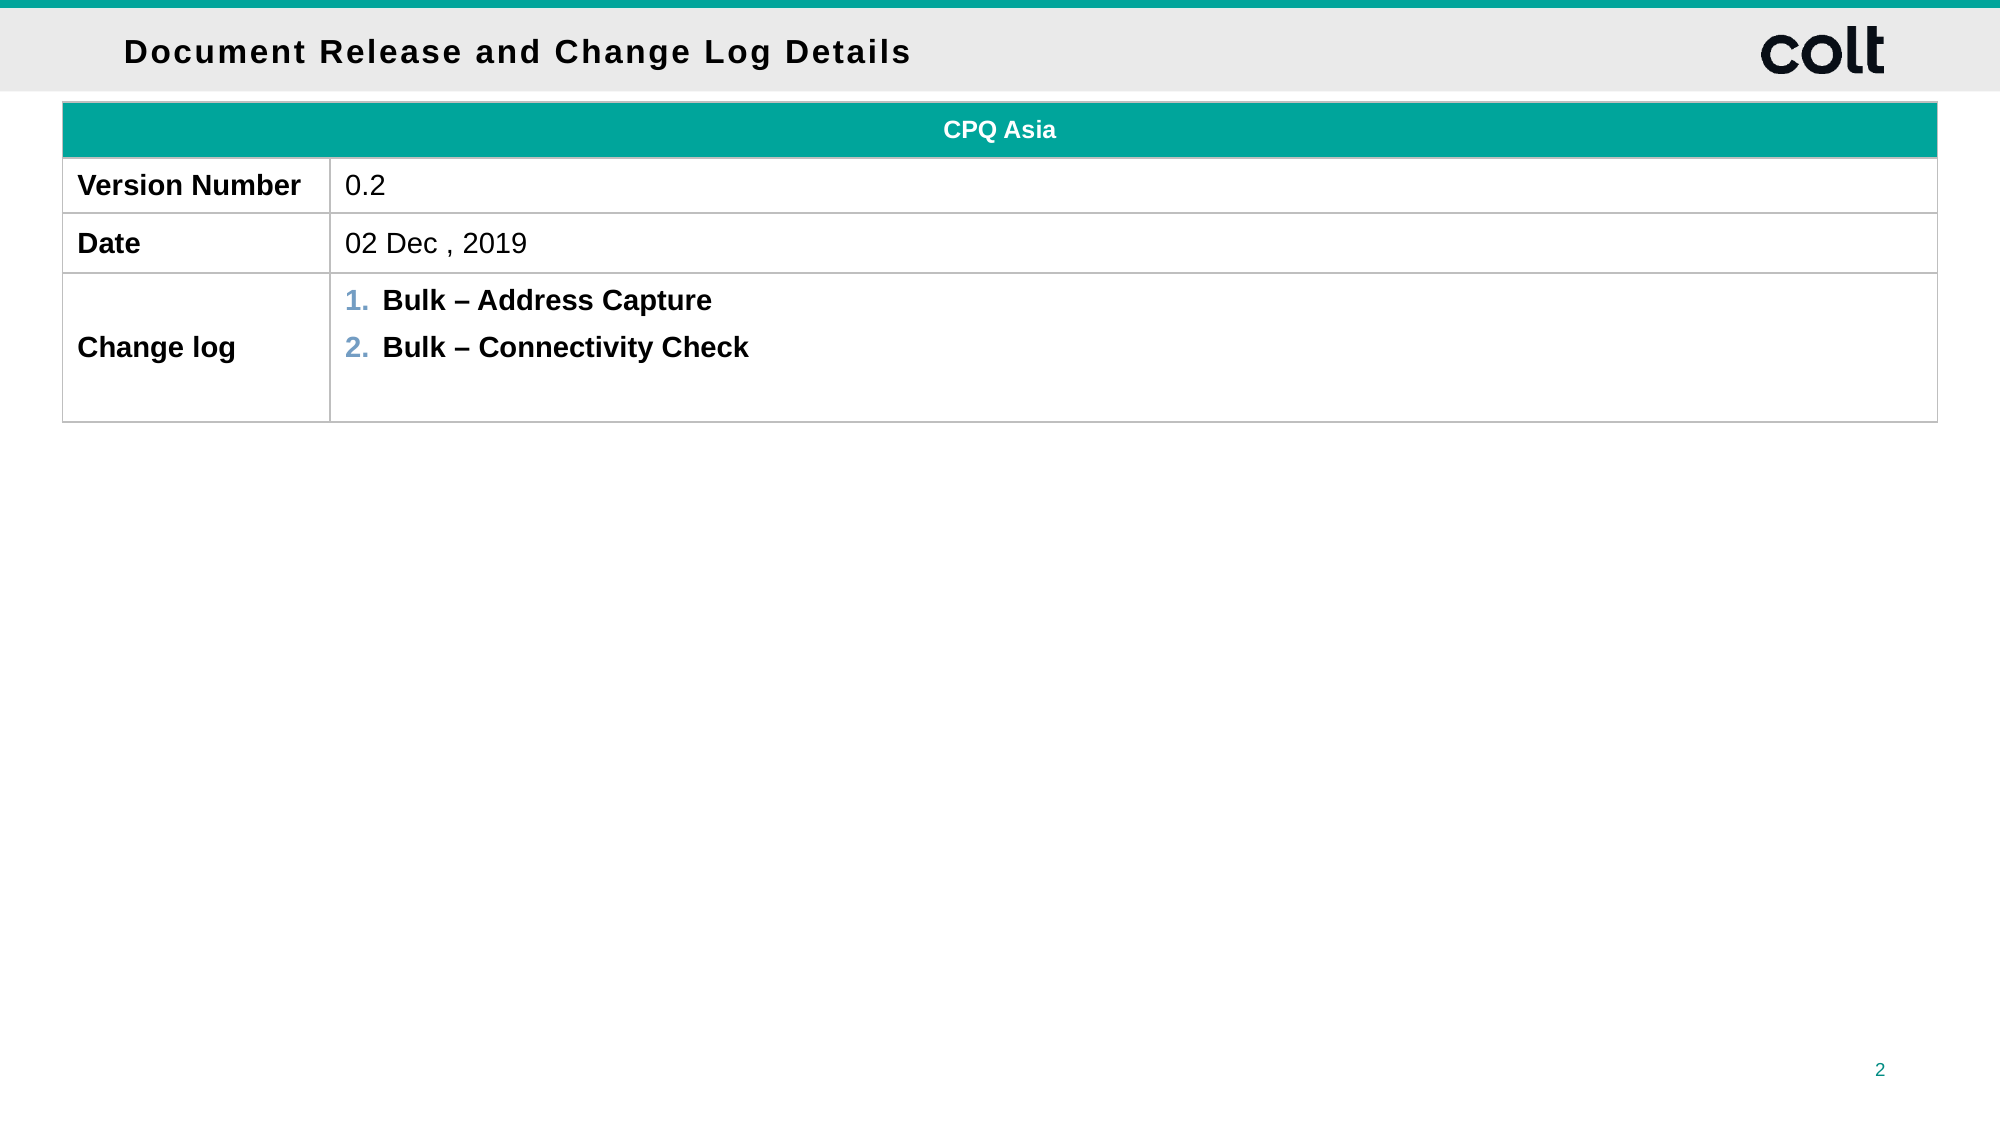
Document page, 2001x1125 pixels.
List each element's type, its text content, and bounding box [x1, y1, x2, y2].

table_cell Bulk – Address Capture Bulk – Connectivity Check [331, 274, 1937, 421]
table_cell Change log [63, 274, 329, 421]
table_cell Version Number [63, 159, 329, 212]
picture [1761, 25, 1885, 75]
table_cell 02 Dec , 2019 [331, 214, 1937, 272]
table_cell Date [63, 214, 329, 272]
slide_number 2 [1821, 1059, 1886, 1080]
table_cell 0.2 [331, 159, 1937, 212]
title Document Release and Change Log Details [0, 8, 2000, 92]
table_header CPQ Asia [63, 103, 1937, 157]
